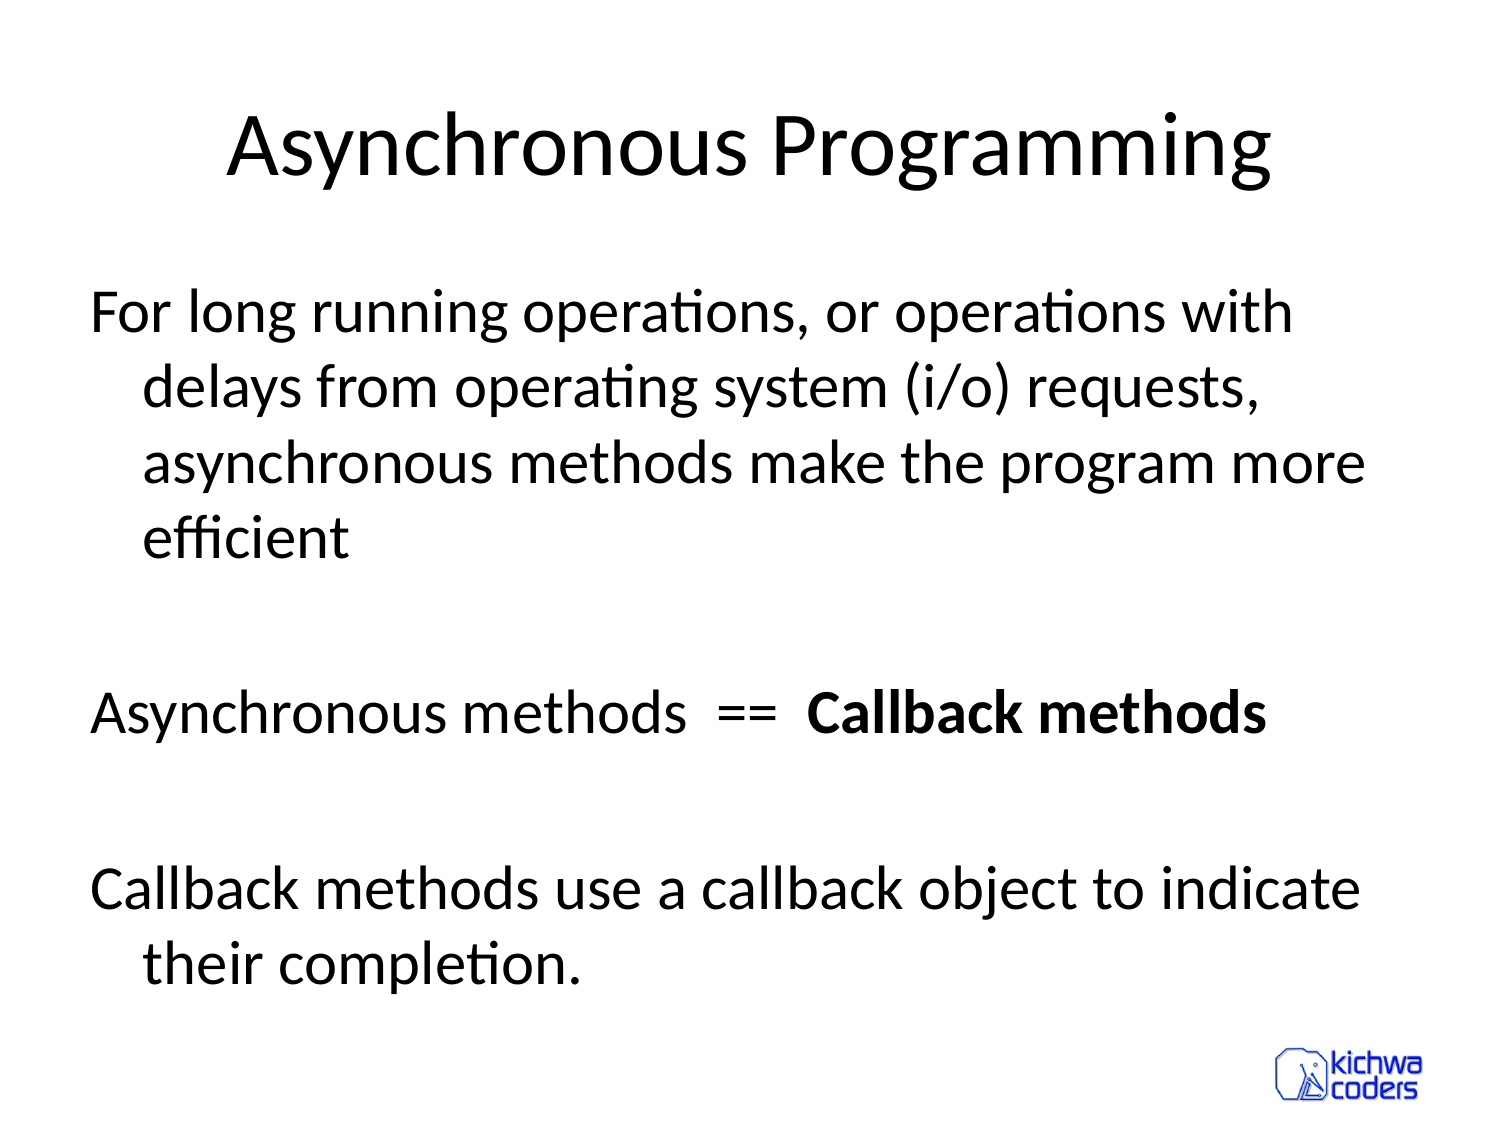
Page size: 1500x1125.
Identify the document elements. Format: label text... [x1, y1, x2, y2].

list For long running operations, or operations with delays from operating system (i/o) requests, asynchronous methods make the program more efficient Asynchronous methods == Callback methods Callback methods use a callback object to indicate their completion. [75, 262, 1425, 1005]
title Asynchronous Programming [75, 45, 1425, 233]
picture [1269, 1046, 1424, 1103]
